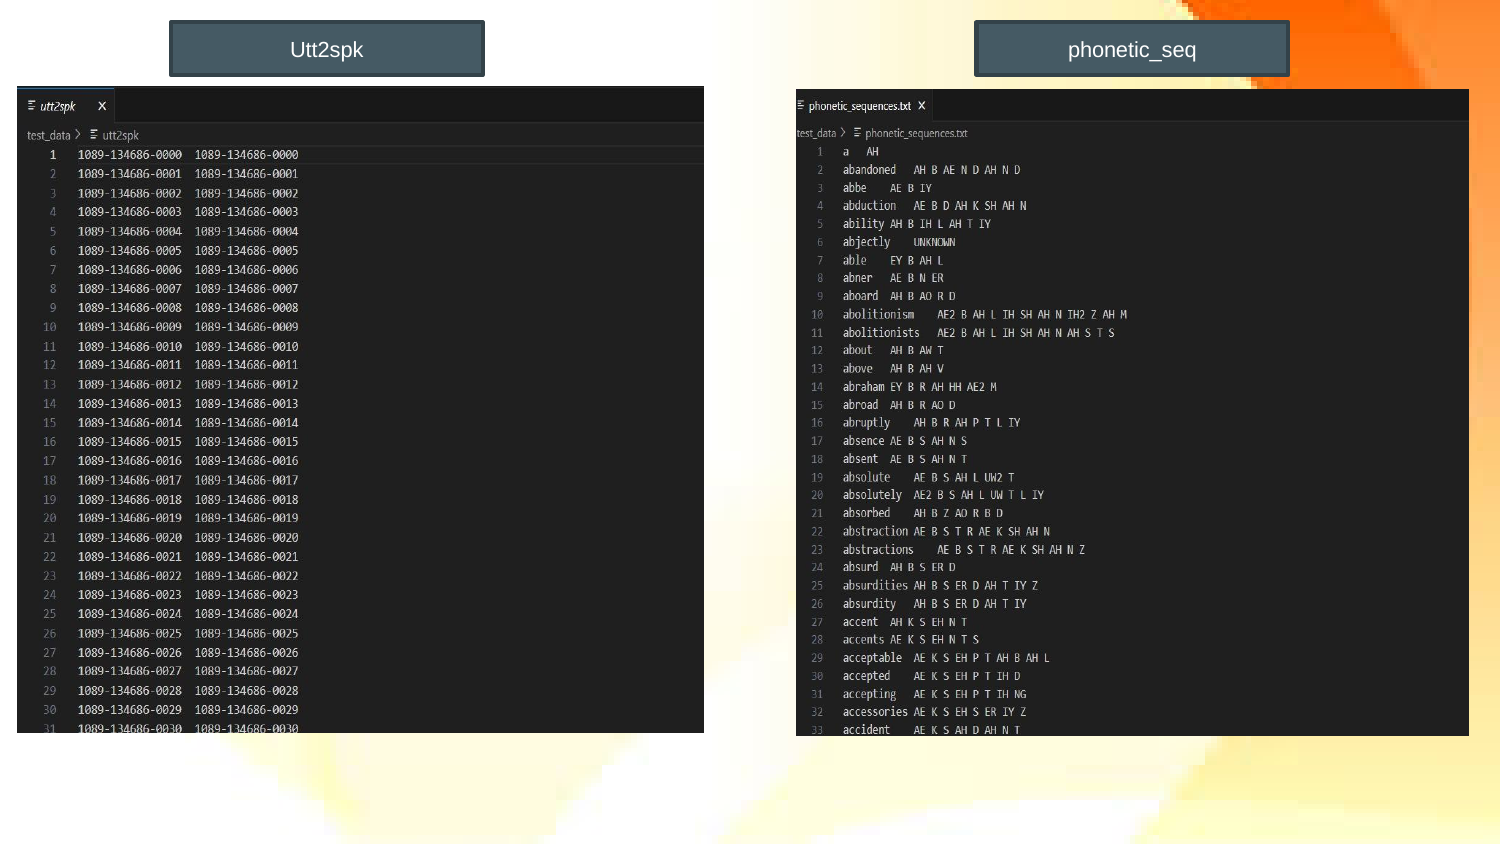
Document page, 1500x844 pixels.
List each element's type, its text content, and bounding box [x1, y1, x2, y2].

text_box phonetic_seq [974, 20, 1290, 77]
text_box Utt2spk [169, 20, 485, 77]
picture [0, 0, 1500, 844]
